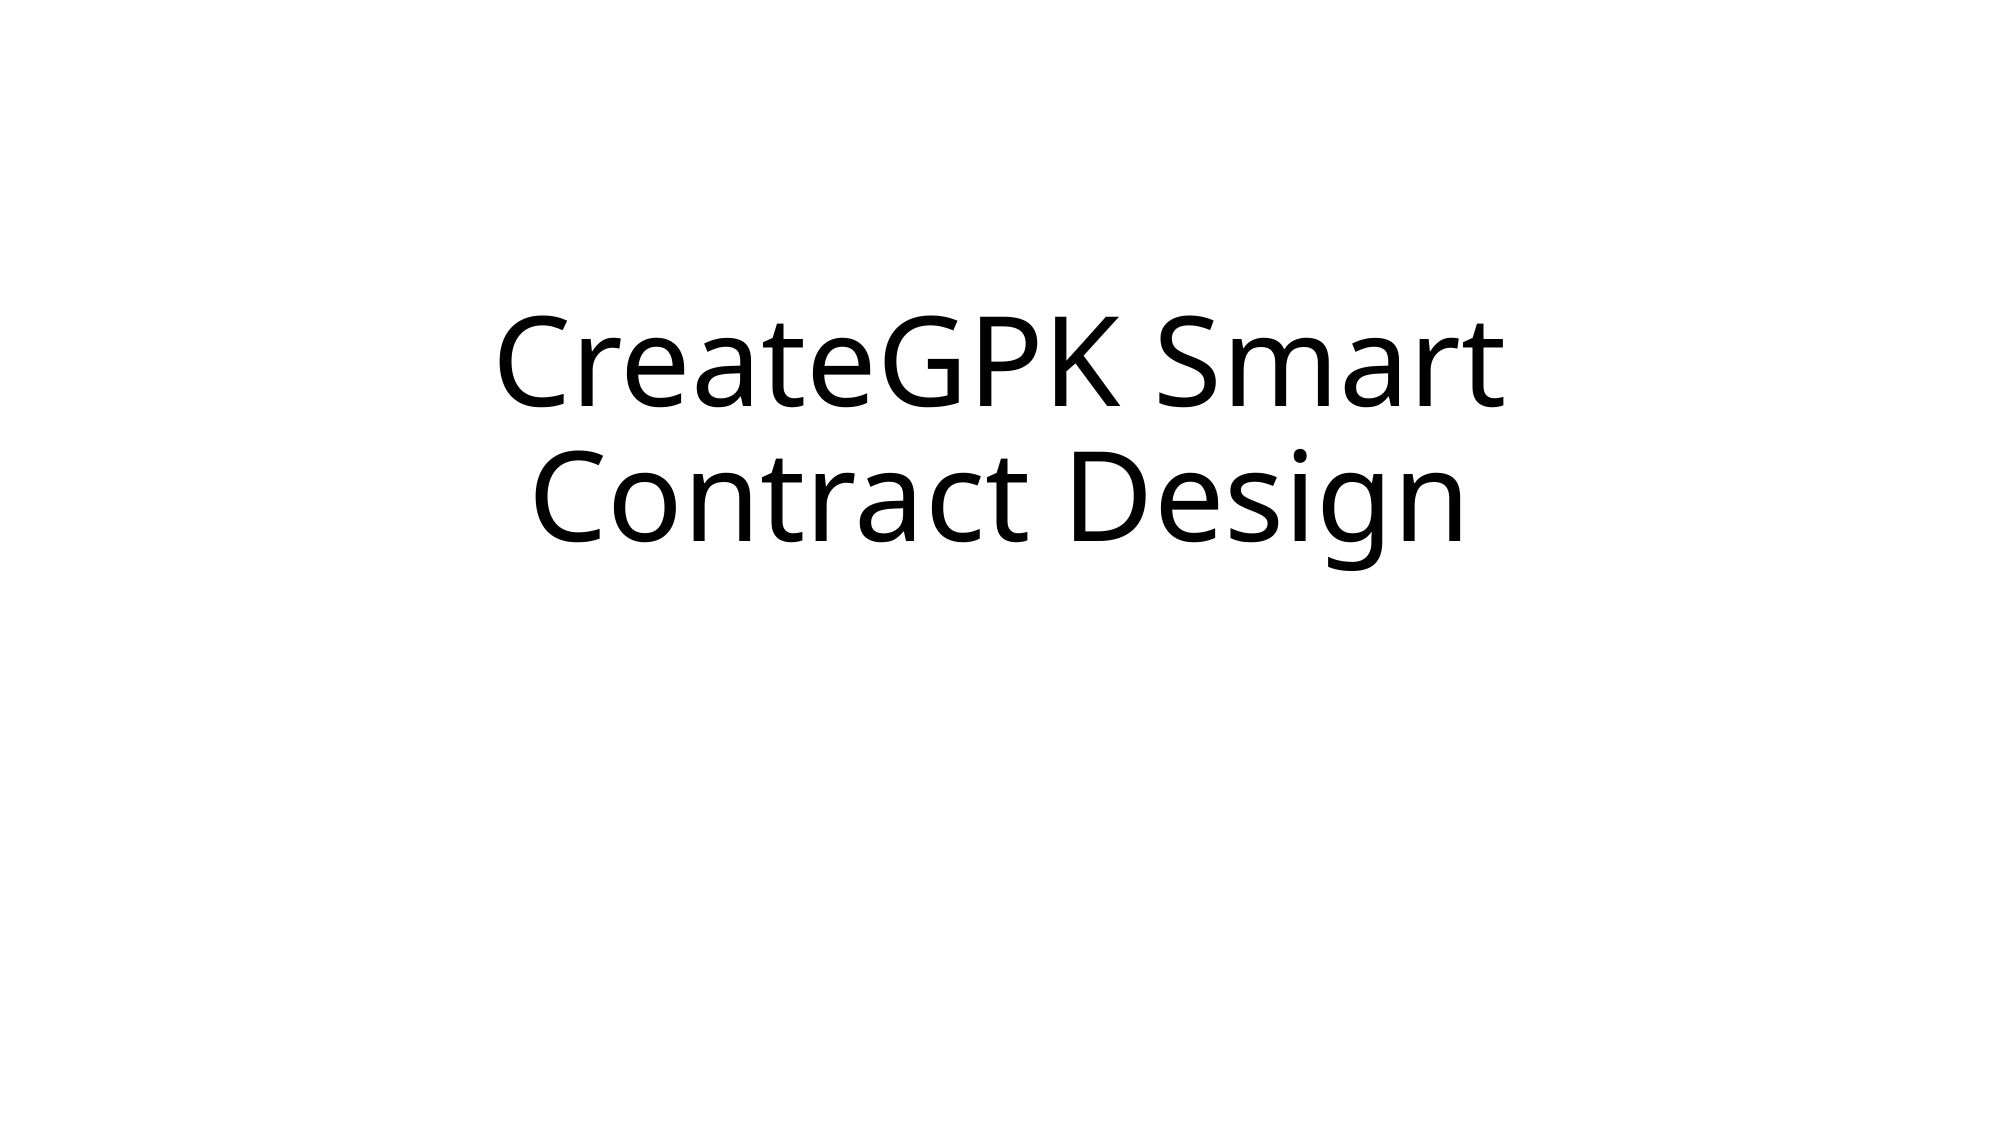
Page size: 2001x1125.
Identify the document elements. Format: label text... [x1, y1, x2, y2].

title CreateGPK Smart Contract Design [249, 184, 1750, 576]
